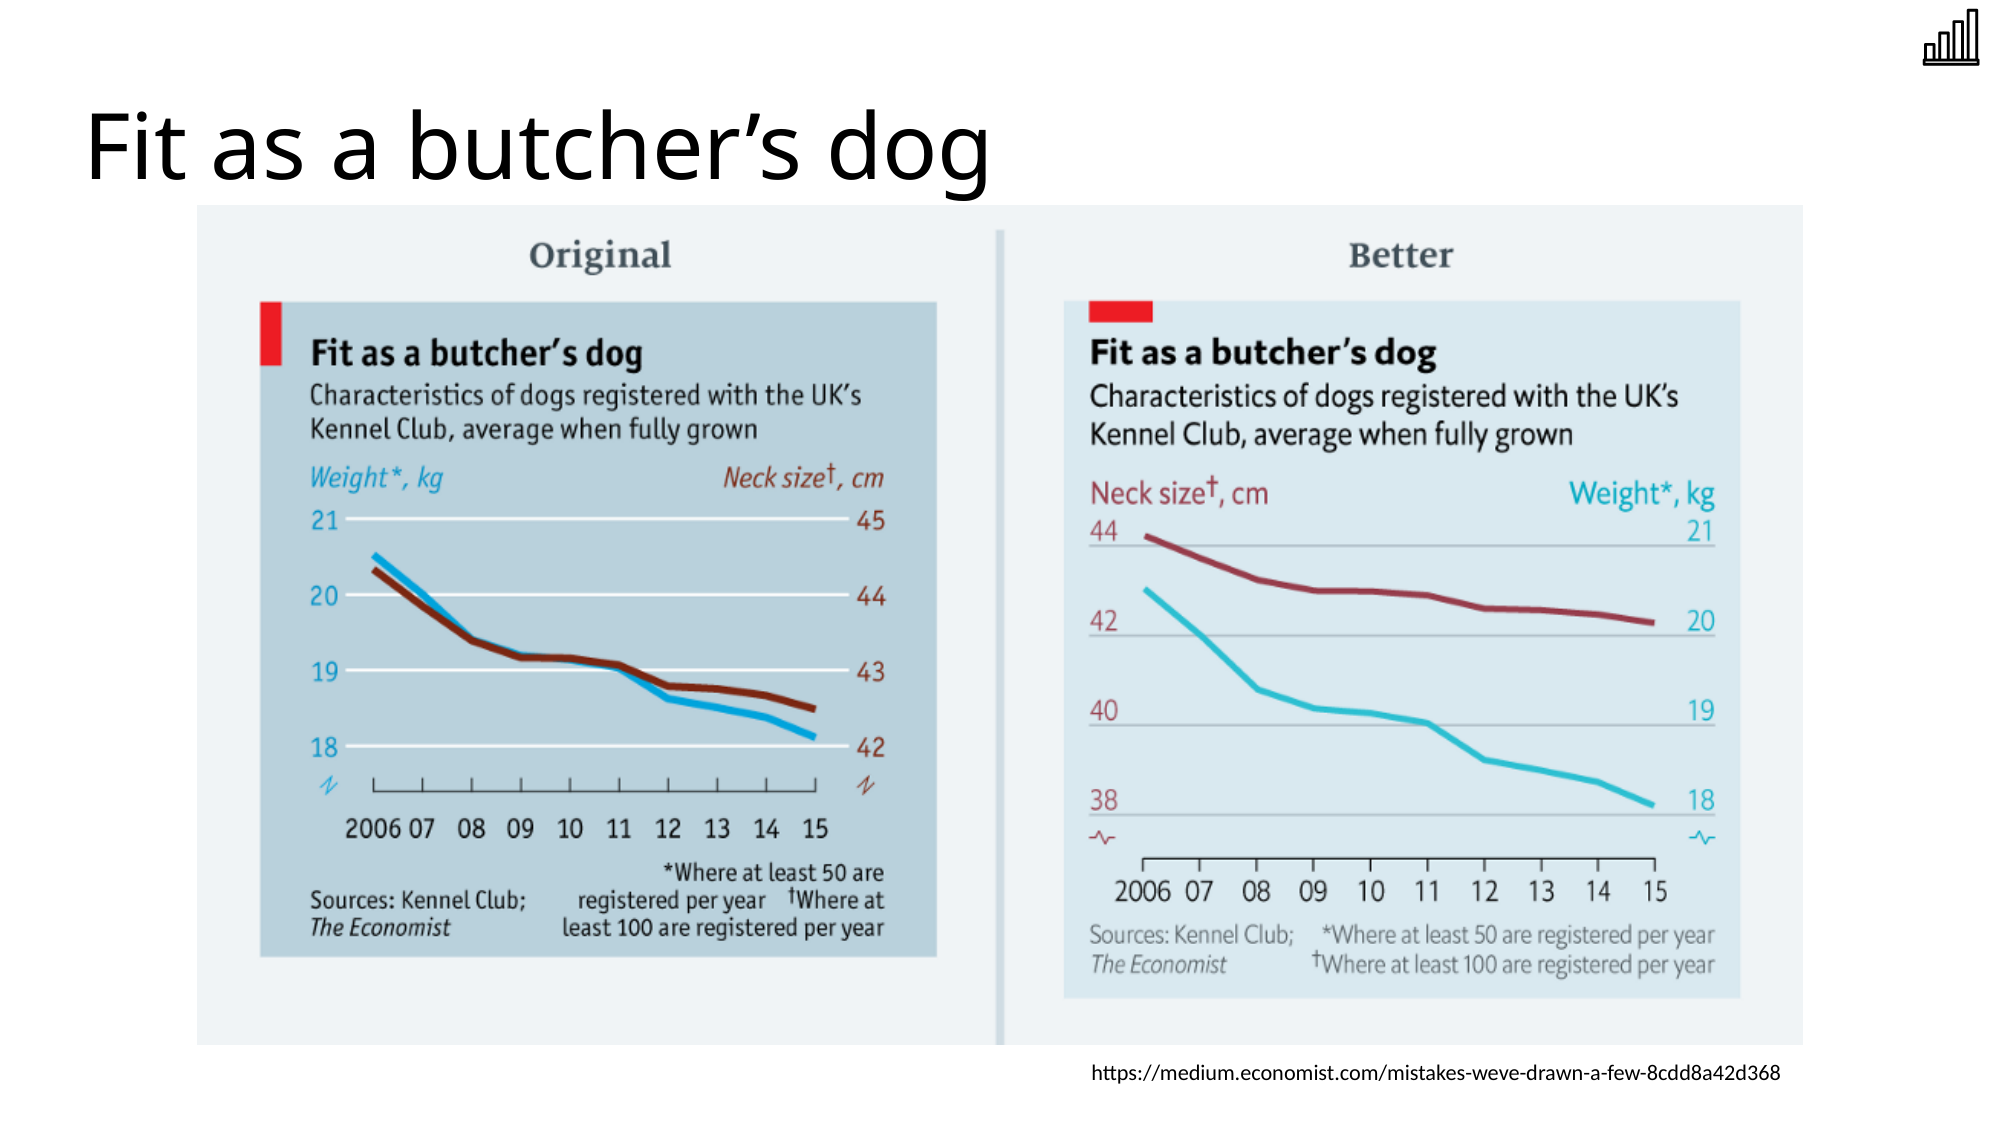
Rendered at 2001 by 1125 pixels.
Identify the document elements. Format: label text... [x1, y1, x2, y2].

title Fit as a butcher’s dog [68, 87, 1932, 213]
picture [197, 205, 1803, 1045]
picture [1868, 0, 2001, 105]
text_box https://medium.economist.com/mistakes-weve-drawn-a-few-8cdd8a42d368 [465, 1045, 1803, 1099]
